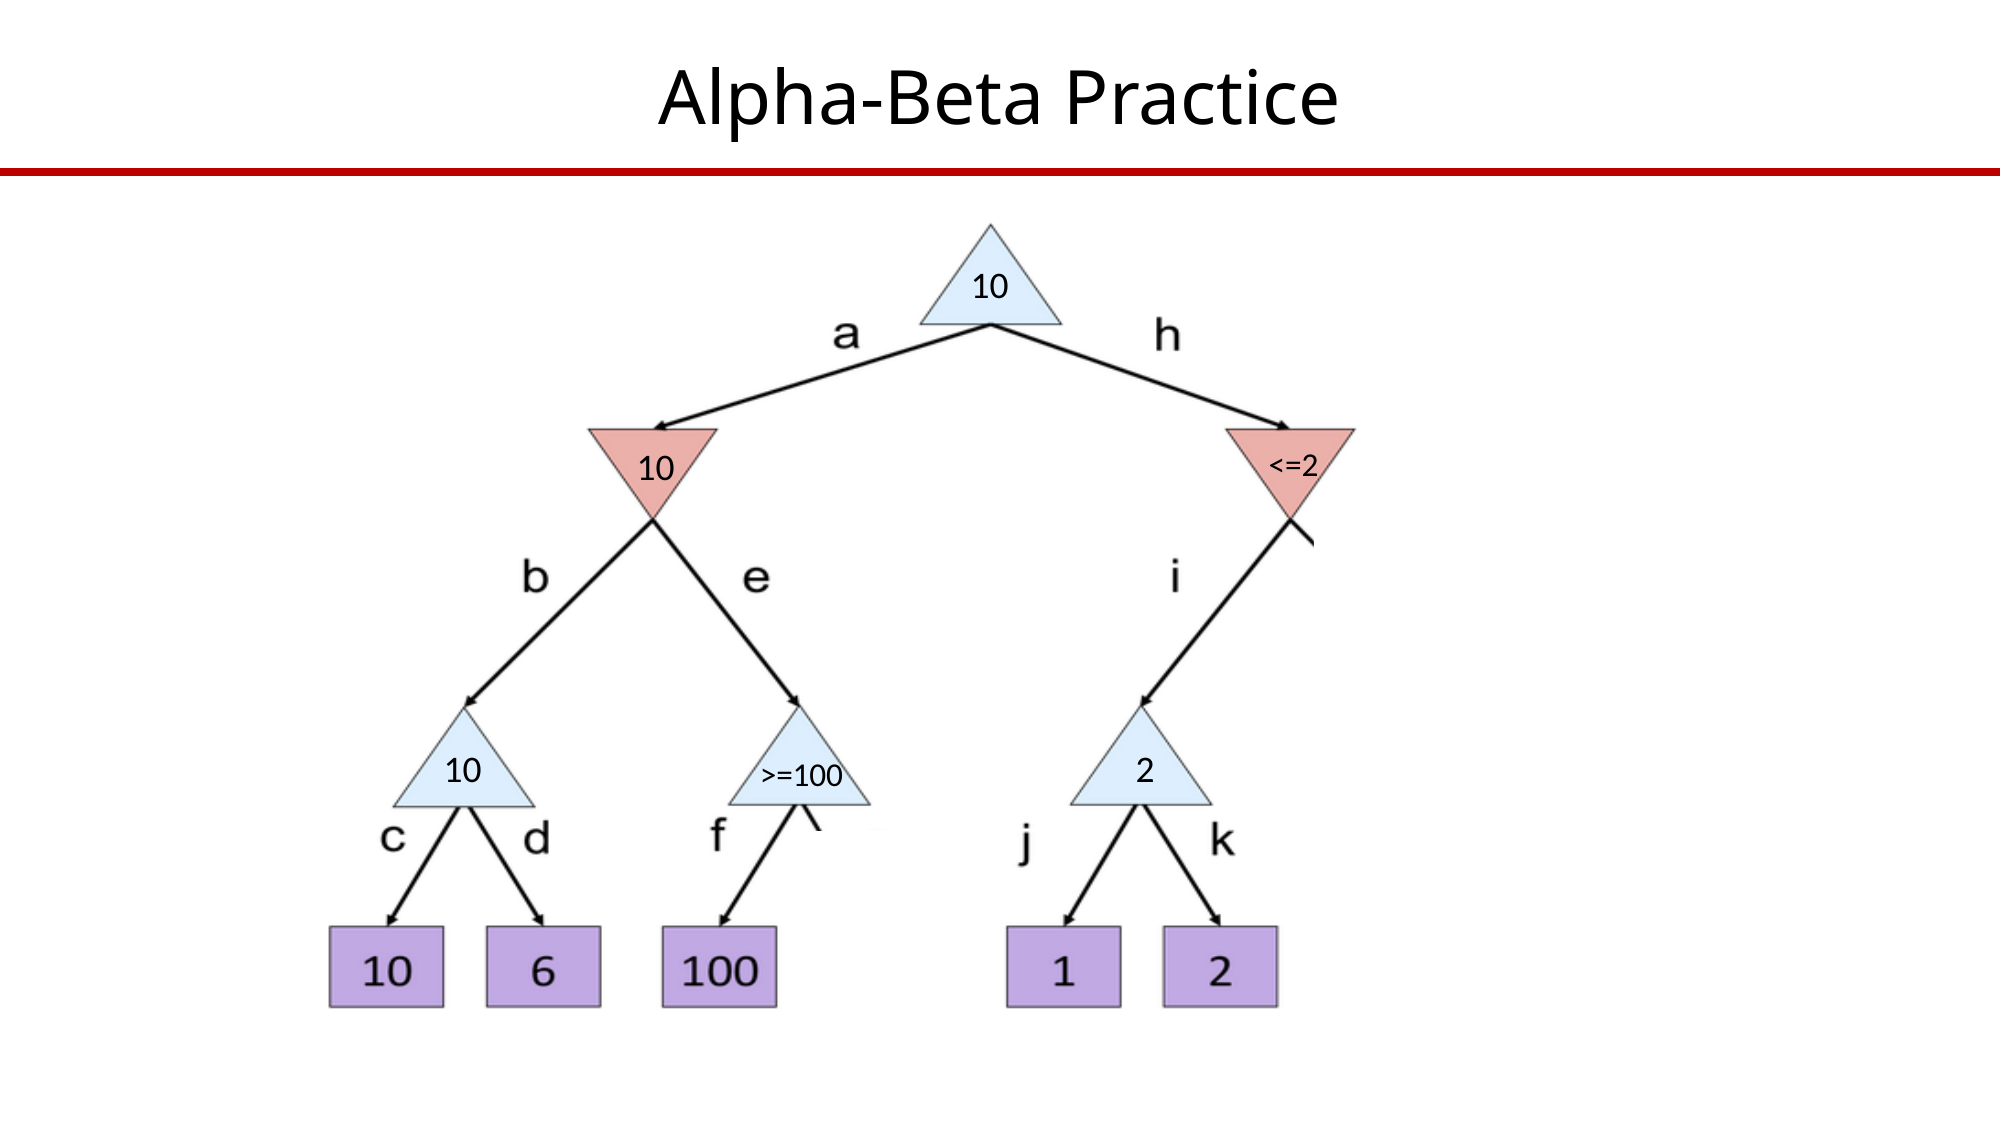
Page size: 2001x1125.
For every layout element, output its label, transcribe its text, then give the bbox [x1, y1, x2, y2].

picture [320, 199, 1622, 1023]
title Alpha-Beta Practice [137, 50, 1863, 150]
